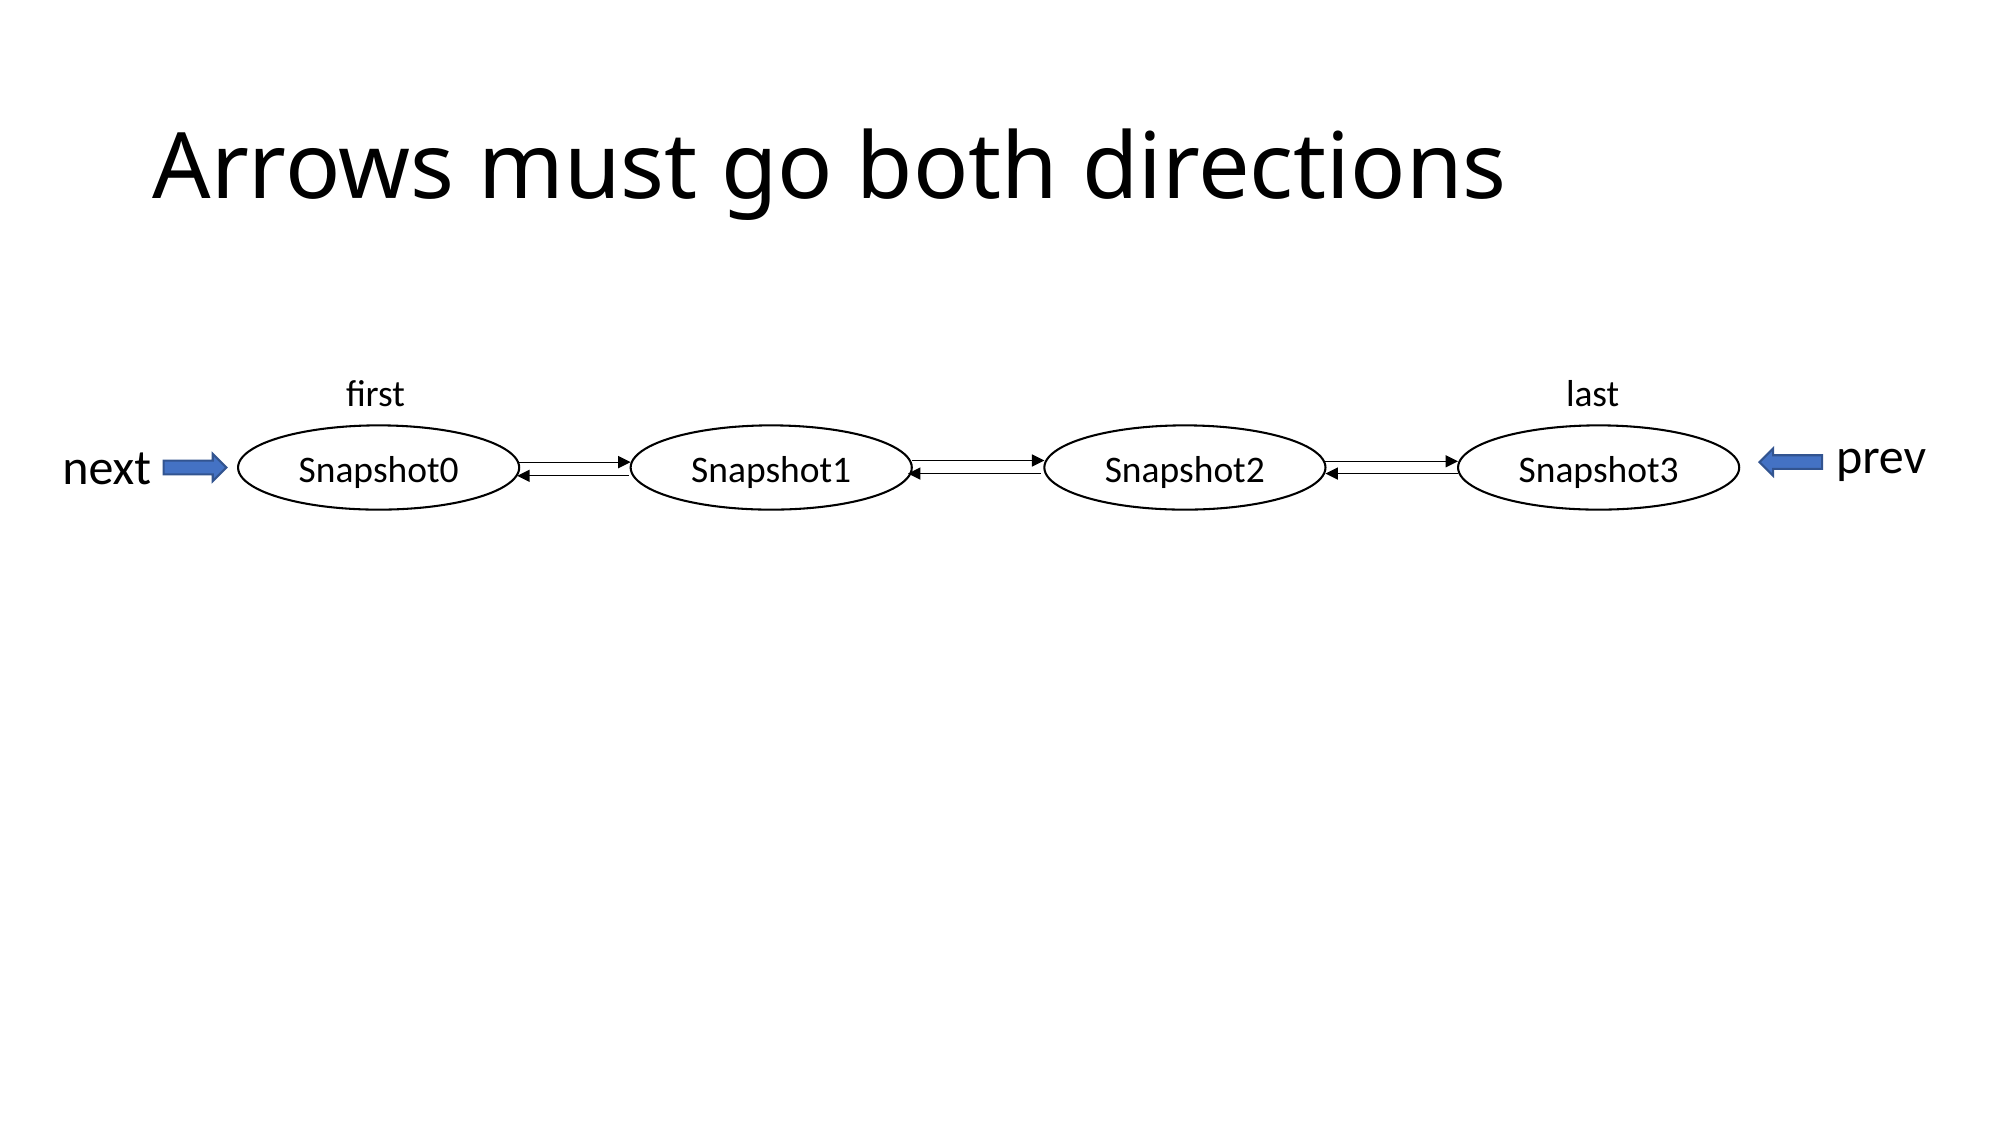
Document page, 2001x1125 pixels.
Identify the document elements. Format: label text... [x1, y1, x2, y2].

text_box next [47, 426, 167, 502]
text_box prev [1821, 416, 1942, 491]
text_box Snapshot1 [629, 424, 913, 511]
title Arrows must go both directions [137, 59, 1863, 278]
text_box [1758, 445, 1821, 479]
text_box first [331, 361, 421, 421]
text_box last [1551, 361, 1635, 421]
text_box Snapshot2 [1043, 424, 1327, 511]
text_box [162, 451, 228, 484]
text_box Snapshot0 [237, 424, 521, 511]
text_box Snapshot3 [1457, 424, 1741, 511]
